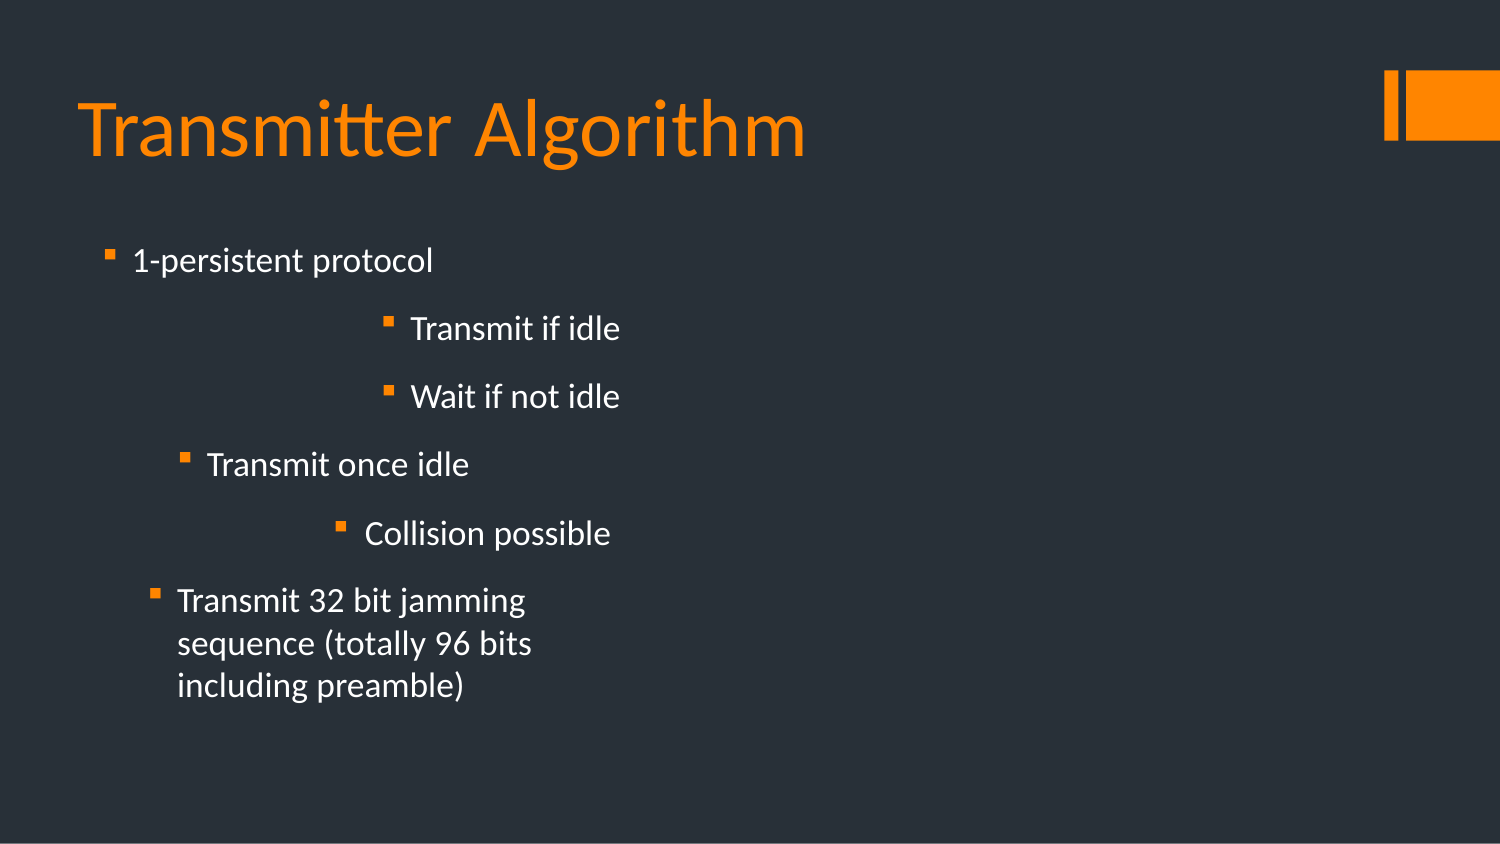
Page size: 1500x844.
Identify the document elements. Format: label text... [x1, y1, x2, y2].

title Transmitter Algorithm [75, 71, 962, 216]
text_box 1-persistent protocol Transmit if idle Wait if not idle Transmit once idle Collision possible Transmit 32 bit jamming sequence (totally 96 bits including preamble) [99, 210, 1413, 705]
